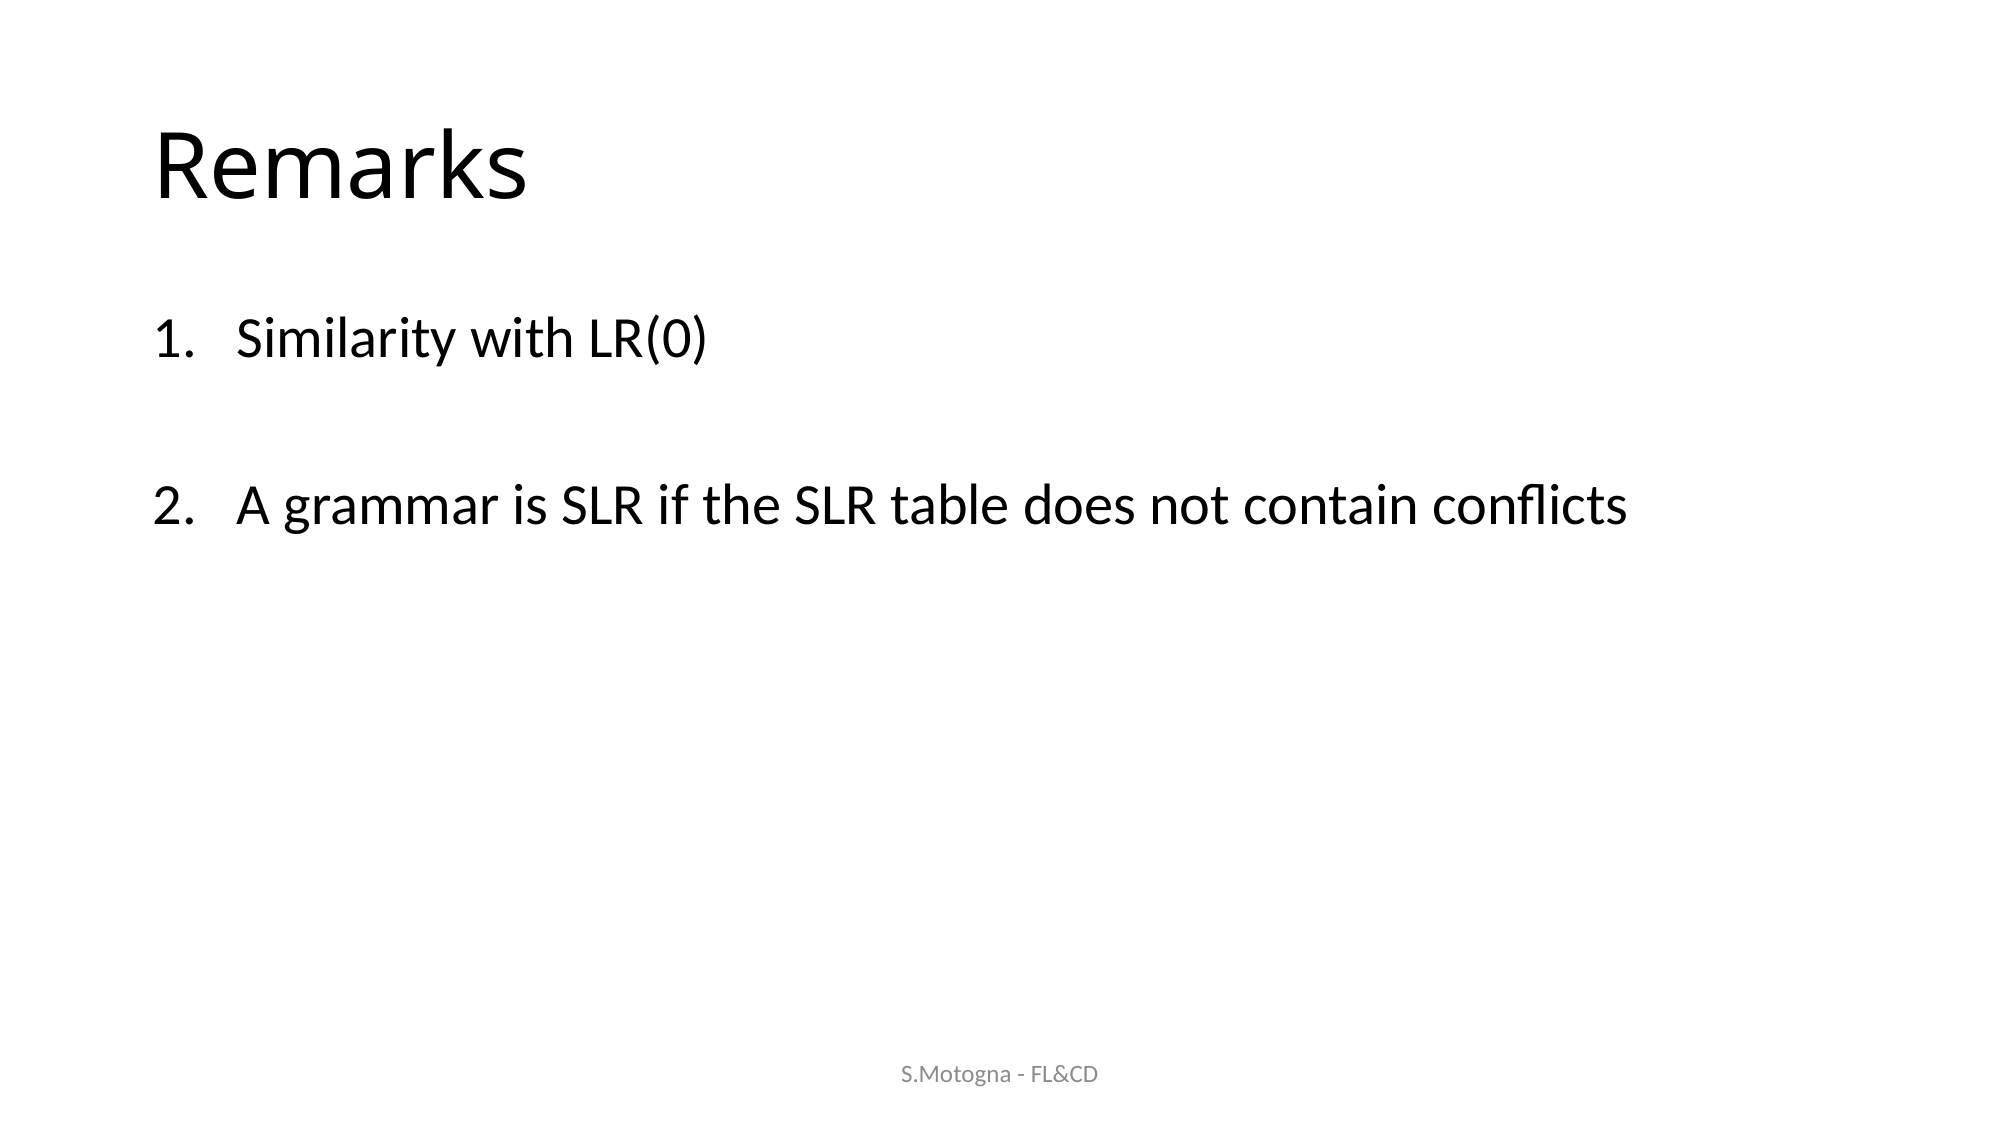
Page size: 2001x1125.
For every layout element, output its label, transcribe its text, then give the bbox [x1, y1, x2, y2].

list Similarity with LR(0) A grammar is SLR if the SLR table does not contain conflicts [137, 299, 1863, 1014]
title Remarks [137, 59, 1863, 278]
footer S.Motogna - FL&CD [662, 1042, 1338, 1103]
